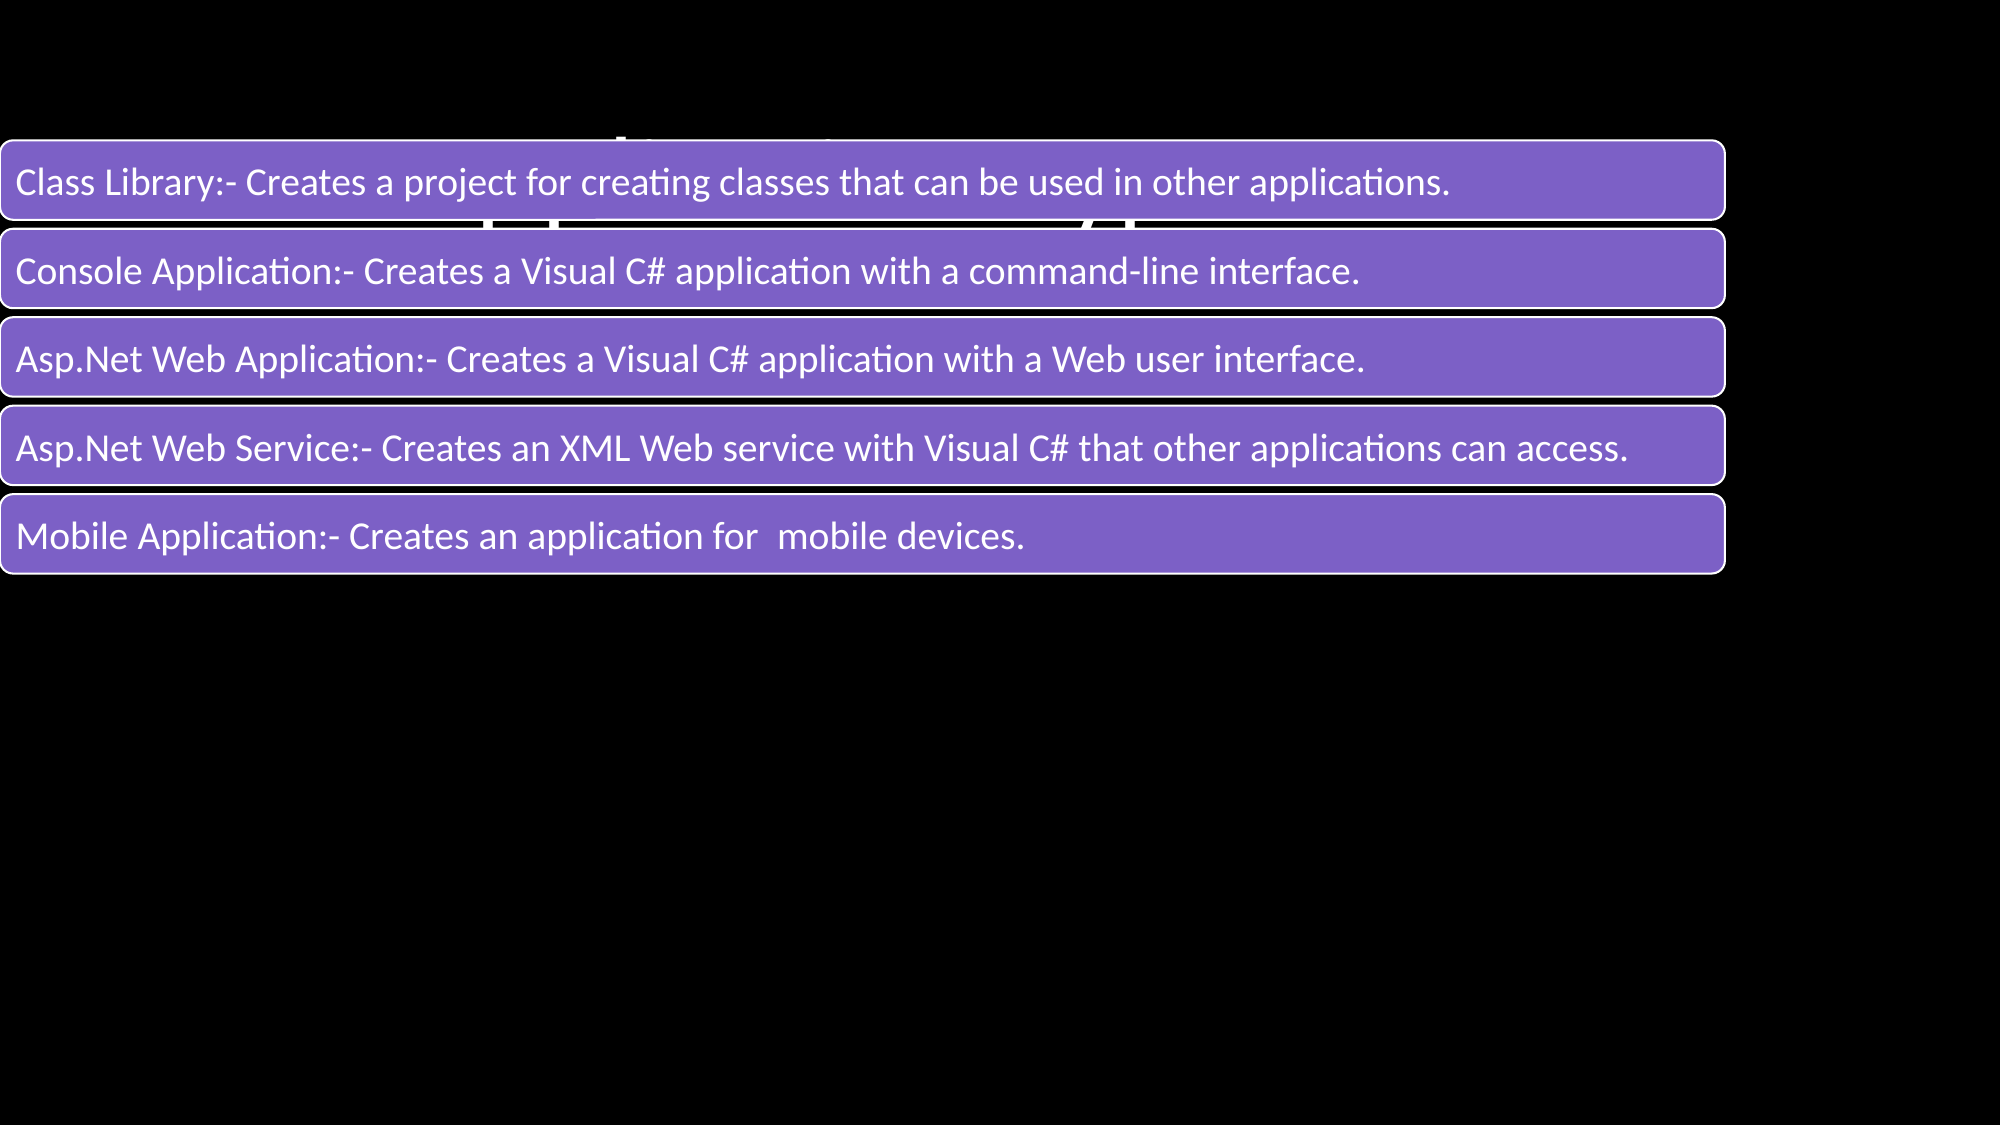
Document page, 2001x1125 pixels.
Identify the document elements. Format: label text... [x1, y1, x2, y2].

text_box [0, 0, 2000, 1125]
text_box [137, 299, 1863, 1014]
text_box Application Types In C# [137, 91, 1863, 278]
